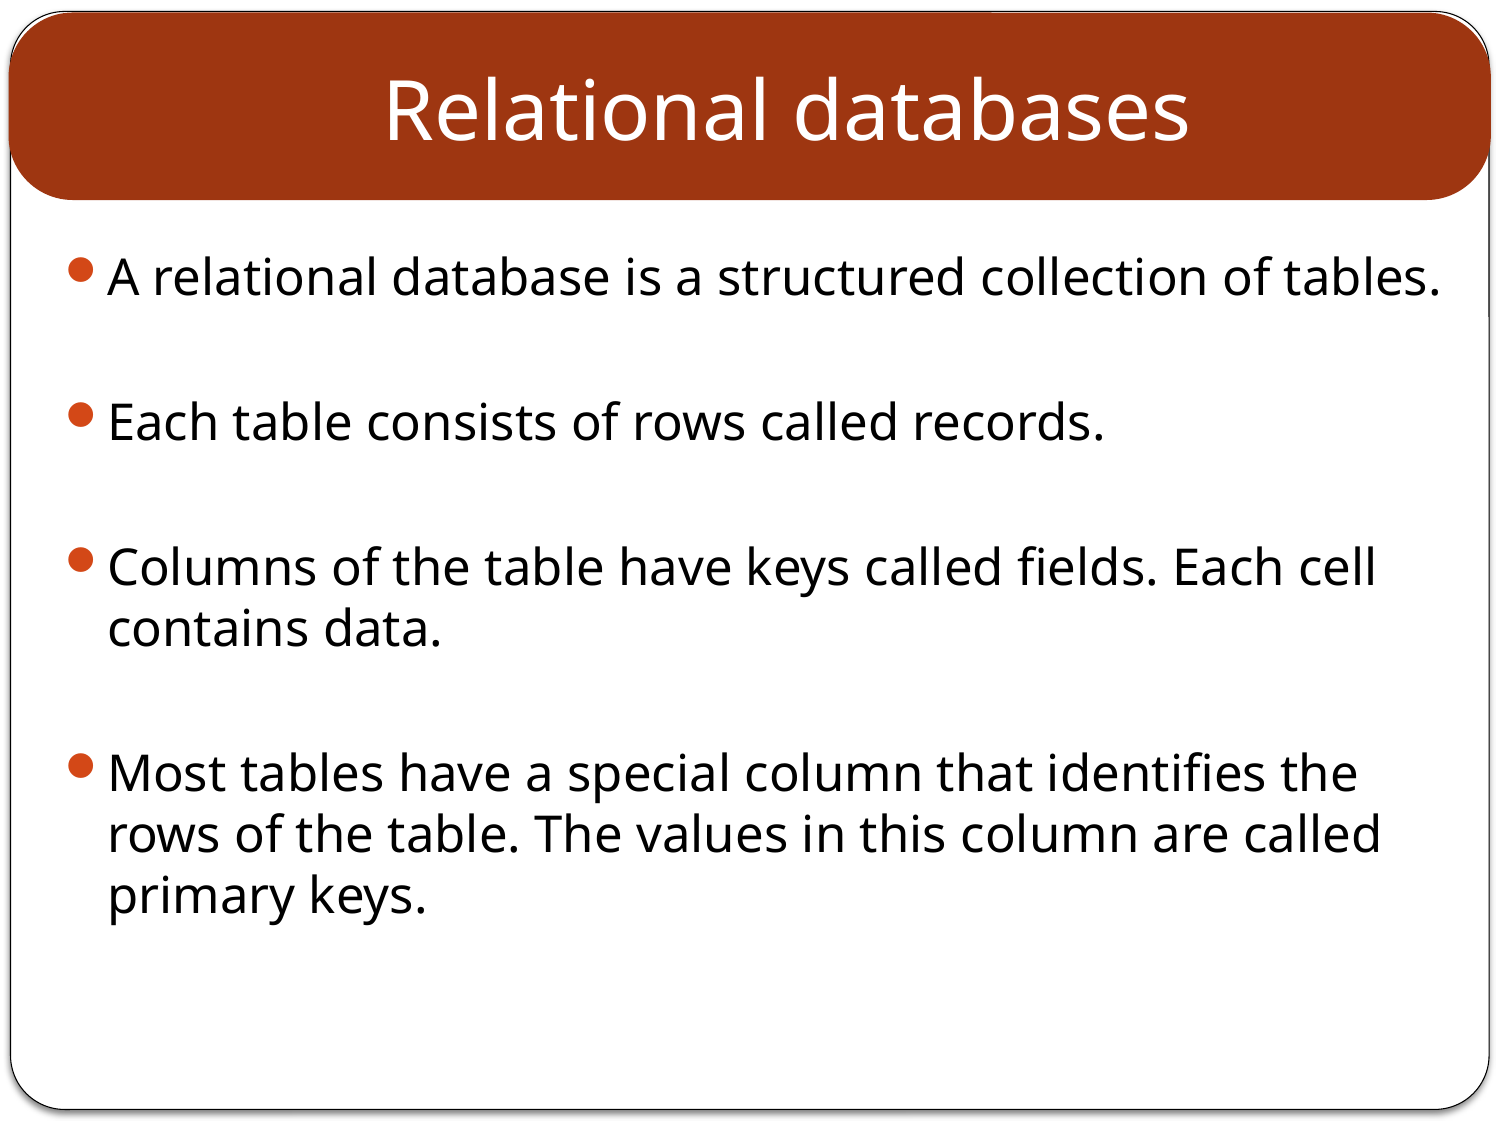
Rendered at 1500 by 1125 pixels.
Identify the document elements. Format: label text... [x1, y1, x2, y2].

title Relational databases [150, 17, 1425, 205]
list A relational database is a structured collection of tables. Each table consists of rows called records. Columns of the table have keys called fields. Each cell contains data. Most tables have a special column that identifies the rows of the table. The values in this column are called primary keys. [50, 237, 1463, 997]
